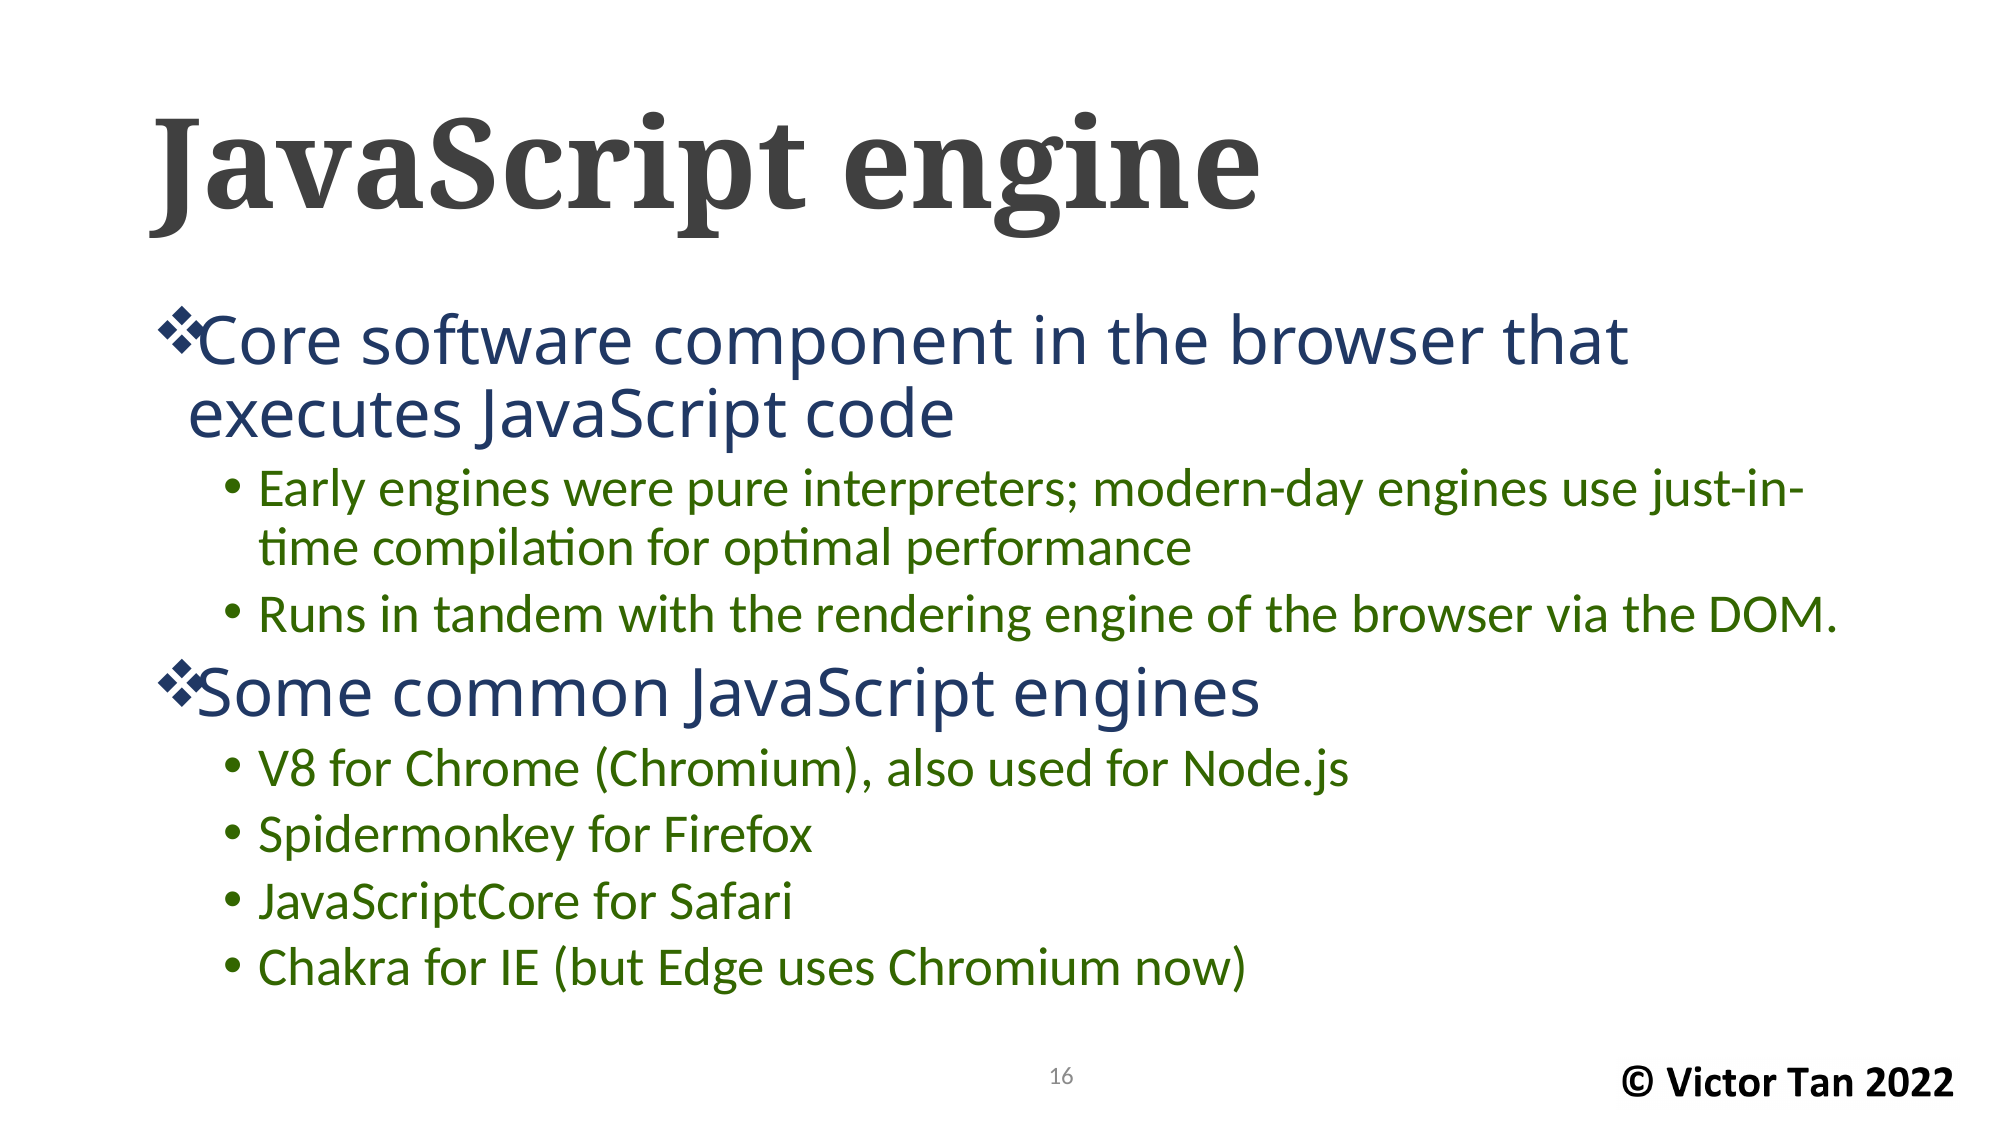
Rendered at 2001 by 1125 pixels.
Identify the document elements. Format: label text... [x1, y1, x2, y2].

list Core software component in the browser that executes JavaScript code Early engines were pure interpreters; modern-day engines use just-in-time compilation for optimal performance Runs in tandem with the rendering engine of the browser via the DOM. Some common JavaScript engines V8 for Chrome (Chromium), also used for Node.js Spidermonkey for Firefox JavaScriptCore for Safari Chakra for IE (but Edge uses Chromium now) [137, 299, 1863, 1014]
slide_number 16 [639, 1044, 1089, 1105]
picture [1616, 1057, 1960, 1110]
title JavaScript engine [137, 59, 1863, 278]
